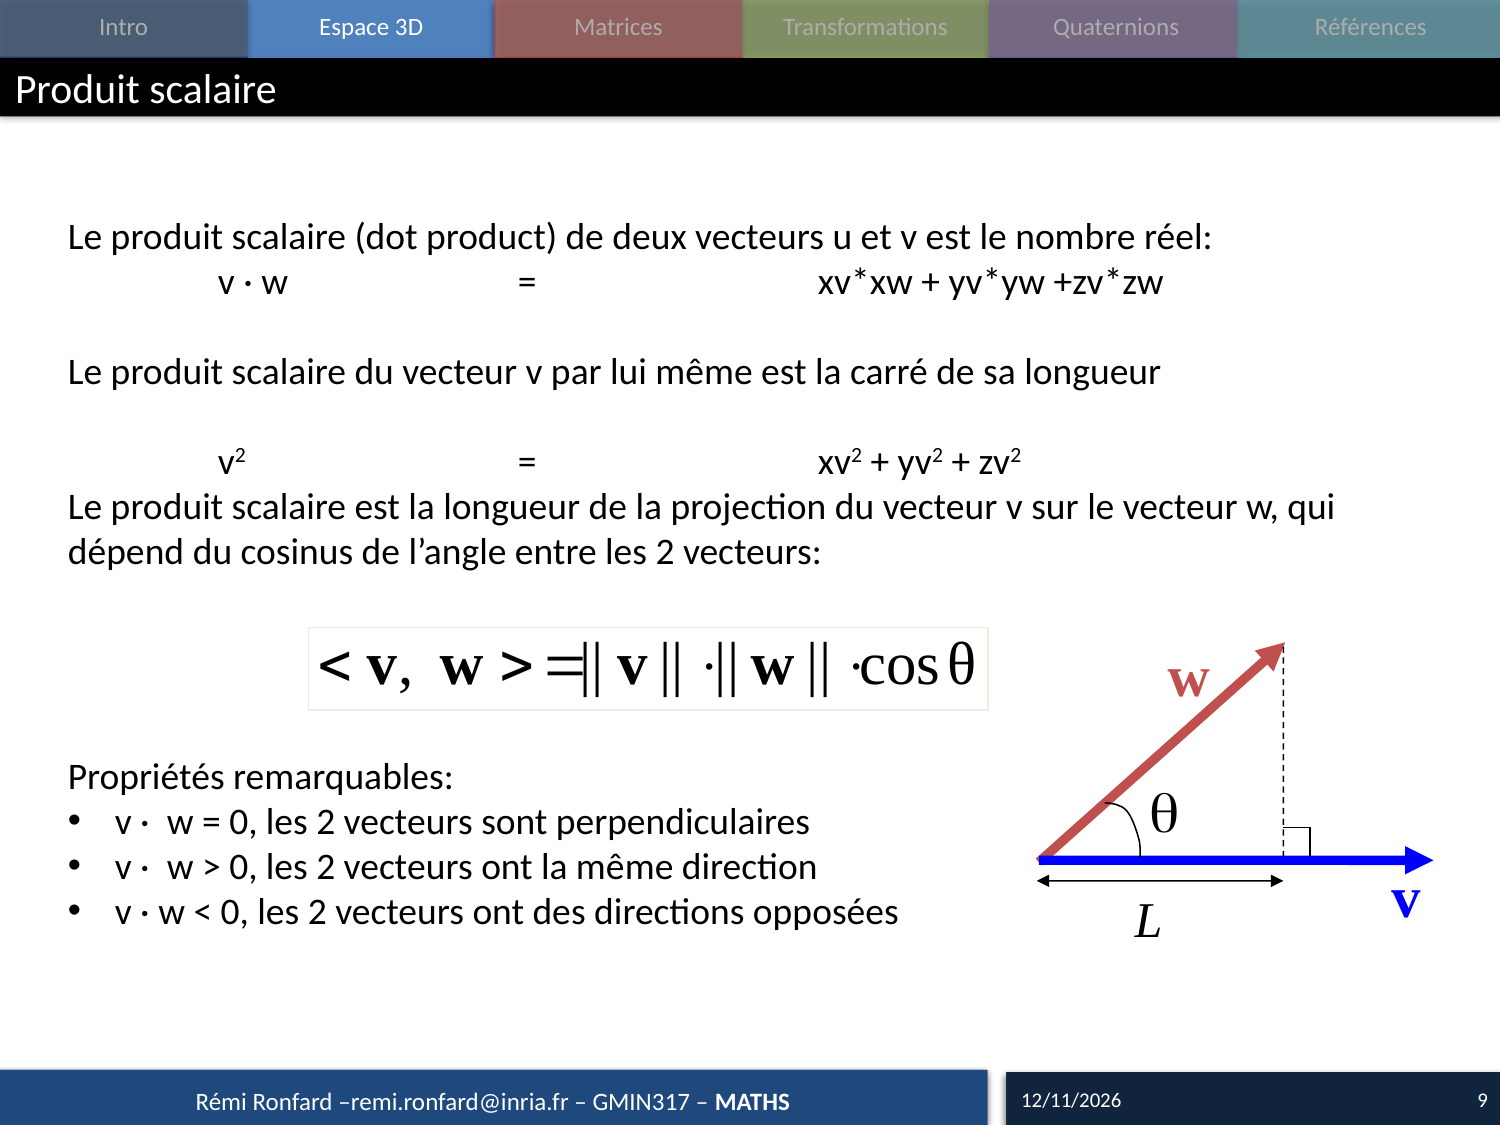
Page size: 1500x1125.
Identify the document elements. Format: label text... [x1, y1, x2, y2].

footer Rémi Ronfard –remi.ronfard@inria.fr – GMIN317 – MATHS [0, 1072, 988, 1125]
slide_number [1006, 1070, 1153, 1125]
text_box Le produit scalaire (dot product) de deux vecteurs u et v est le nombre réel: v · w = xv*xw + yv*yw +zv*zw Le produit scalaire du vecteur v par lui même est la carré de sa longueur v2 = xv2 + yv2 + zv2 Le produit scalaire est la longueur de la projection du vecteur v sur le vecteur w, qui dépend du cosinus de l’angle entre les 2 vecteurs: Propriétés remarquables: v · w = 0, les 2 vecteurs sont perpendiculaires v · w > 0, les 2 vecteurs ont la même direction v · w < 0, les 2 vecteurs ont des directions opposées [53, 159, 1397, 939]
slide_number 9 [1153, 1071, 1500, 1125]
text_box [1036, 630, 1444, 956]
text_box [308, 628, 988, 710]
title Produit scalaire [0, 58, 1500, 117]
